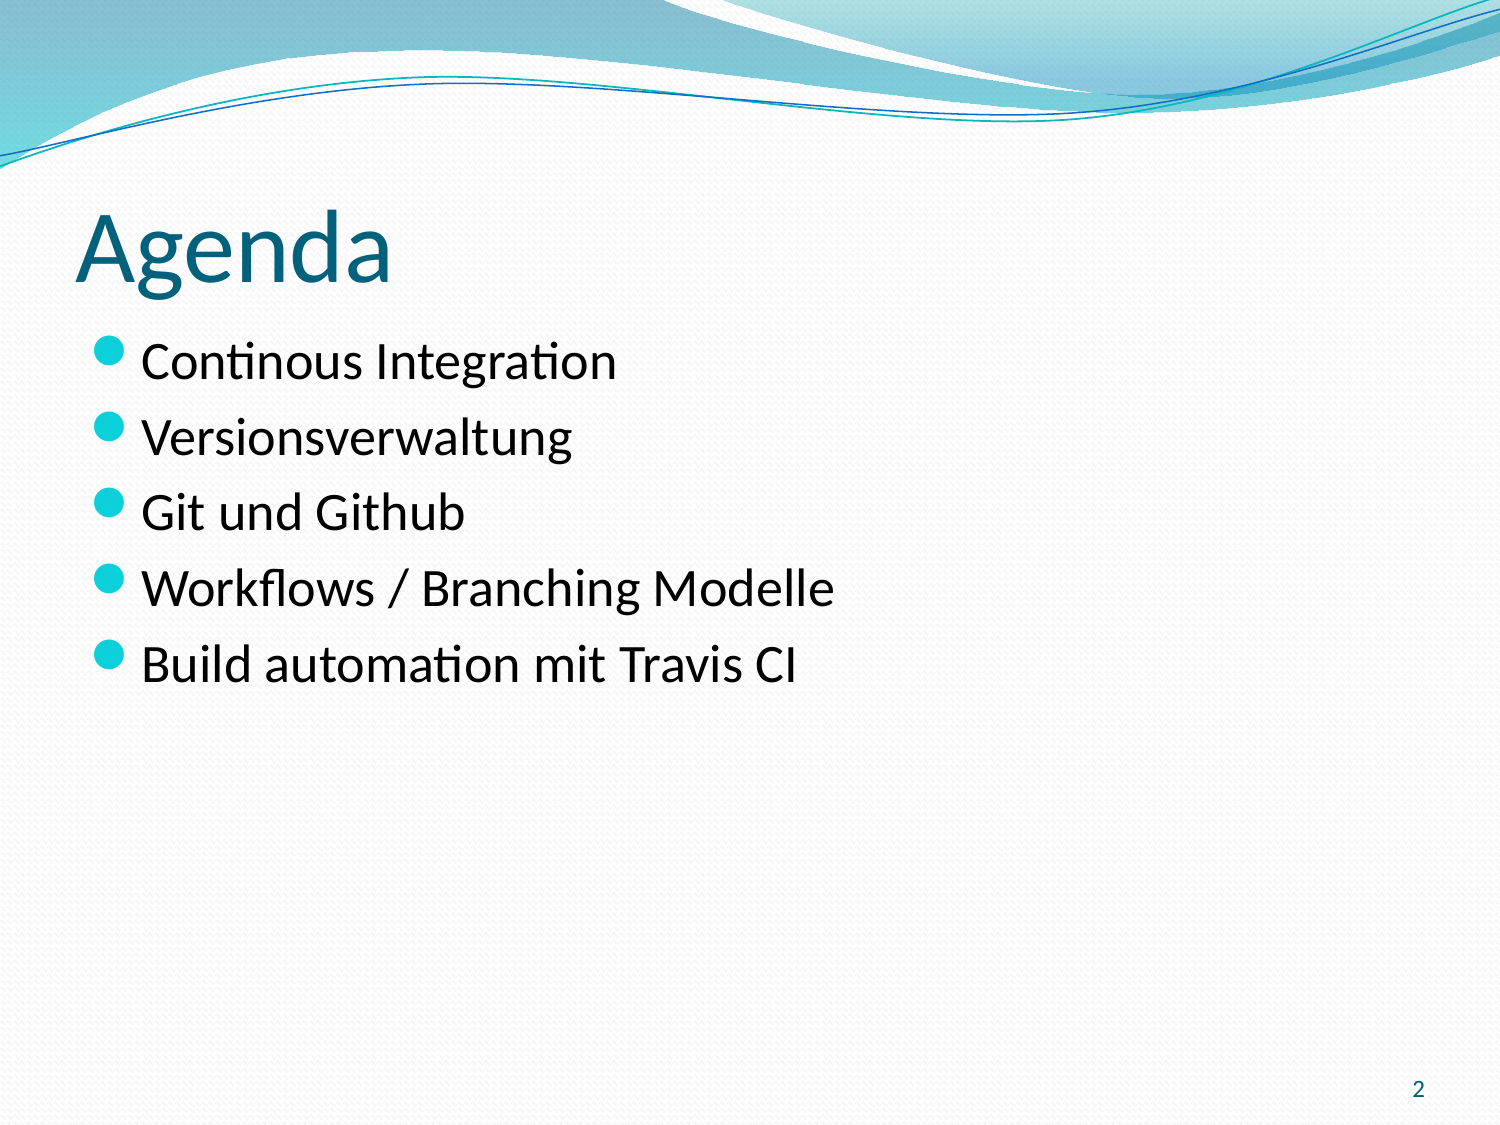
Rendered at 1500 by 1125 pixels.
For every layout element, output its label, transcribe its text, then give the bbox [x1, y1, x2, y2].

title Agenda [75, 115, 1425, 303]
list Continous Integration Versionsverwaltung Git und Github Workflows / Branching Modelle Build automation mit Travis CI [75, 317, 1425, 1083]
slide_number 2 [1299, 1042, 1425, 1103]
